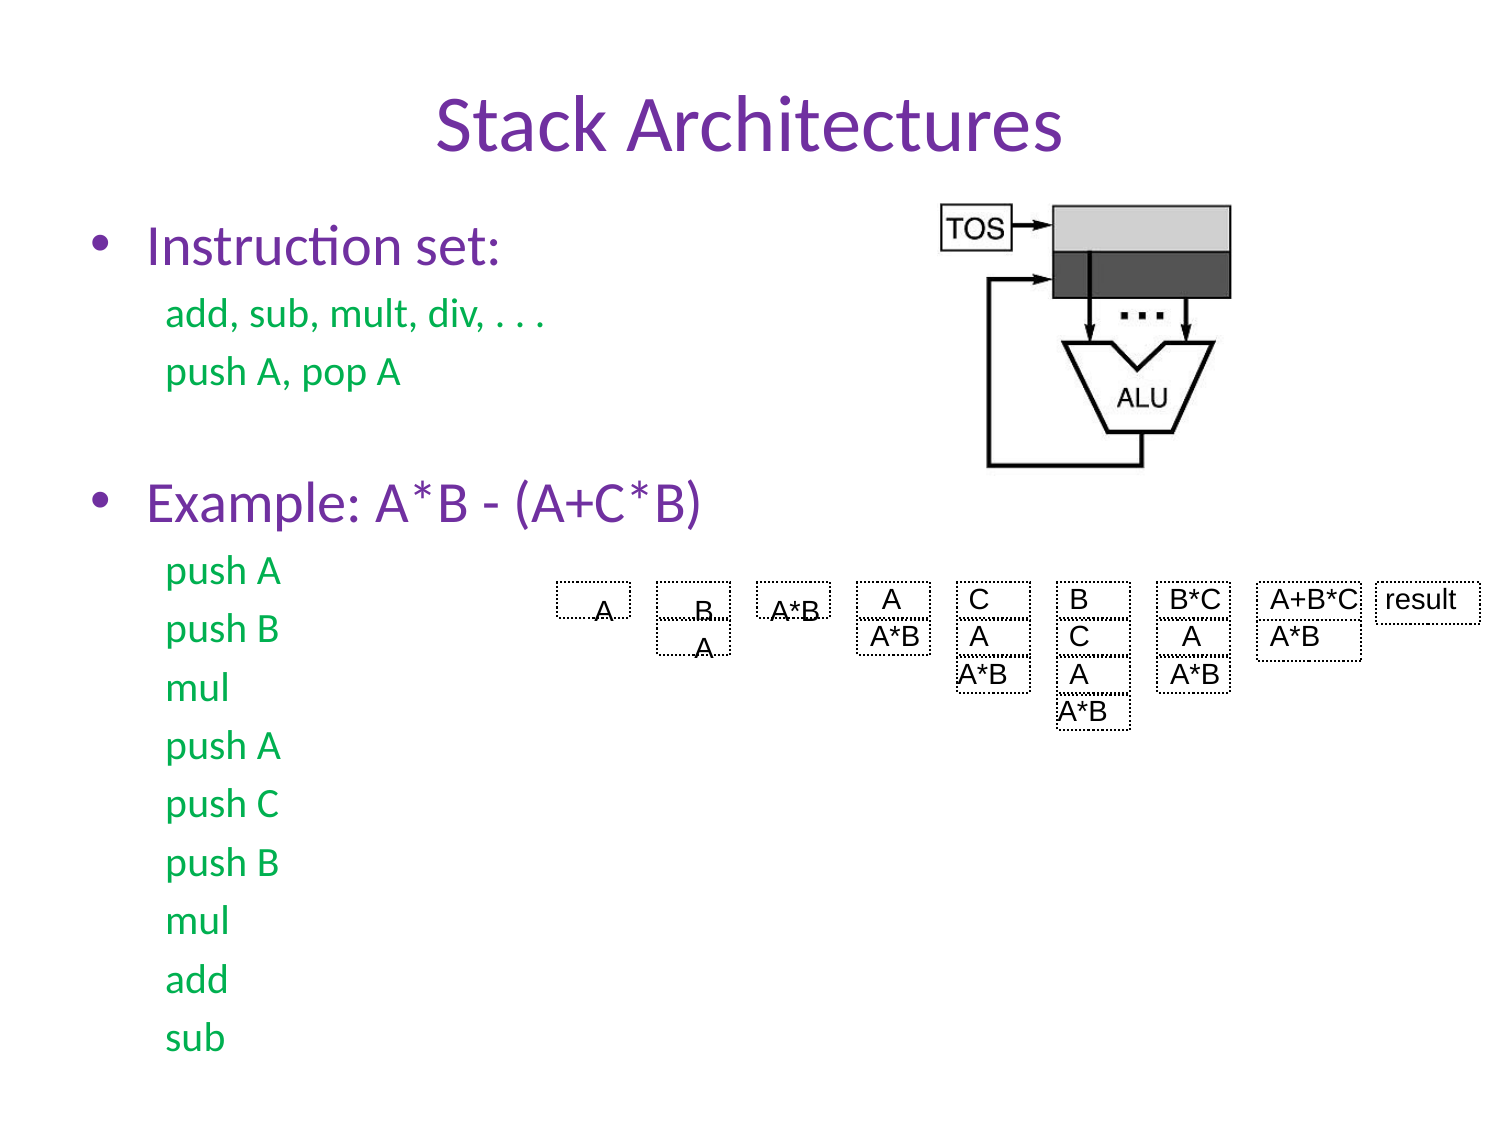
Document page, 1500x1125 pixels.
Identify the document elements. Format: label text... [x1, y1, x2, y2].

text_box [857, 582, 866, 609]
text_box result [1369, 572, 1472, 623]
text_box [917, 582, 931, 609]
text_box A [954, 623, 1005, 660]
text_box A [1166, 623, 1217, 660]
text_box [557, 582, 631, 618]
text_box [1124, 694, 1131, 731]
text_box C [1053, 609, 1105, 660]
text_box A+B*C [1255, 572, 1369, 623]
text_box [657, 582, 731, 618]
text_box B*C [1154, 572, 1237, 623]
list Instruction set: add, sub, mult, div, . . . push A, pop A Example: A*B - (A+C*B) push A push B mul push A push C push B mul add sub [75, 200, 1094, 1088]
text_box A [579, 584, 630, 635]
text_box [1024, 657, 1031, 693]
text_box [1105, 582, 1131, 618]
text_box [657, 619, 731, 656]
text_box A*B [1042, 684, 1124, 735]
title Stack Architectures [162, 62, 1338, 175]
text_box [1105, 619, 1131, 656]
text_box [1005, 619, 1031, 656]
text_box A*B [1154, 647, 1236, 698]
text_box A*B [942, 647, 1024, 698]
text_box [1375, 582, 1481, 624]
text_box A [866, 572, 917, 623]
text_box A*B [754, 584, 836, 635]
text_box C [953, 572, 1005, 623]
text_box B [1054, 572, 1105, 623]
text_box [1157, 623, 1166, 647]
text_box A [679, 622, 730, 673]
text_box [1105, 657, 1131, 693]
text_box [1005, 582, 1031, 618]
text_box A*B [1254, 609, 1336, 660]
text_box [1257, 623, 1362, 662]
text_box [1217, 623, 1231, 647]
picture [937, 199, 1238, 478]
text_box A [1054, 660, 1105, 698]
text_box B [679, 584, 730, 619]
text_box A*B [854, 609, 936, 660]
